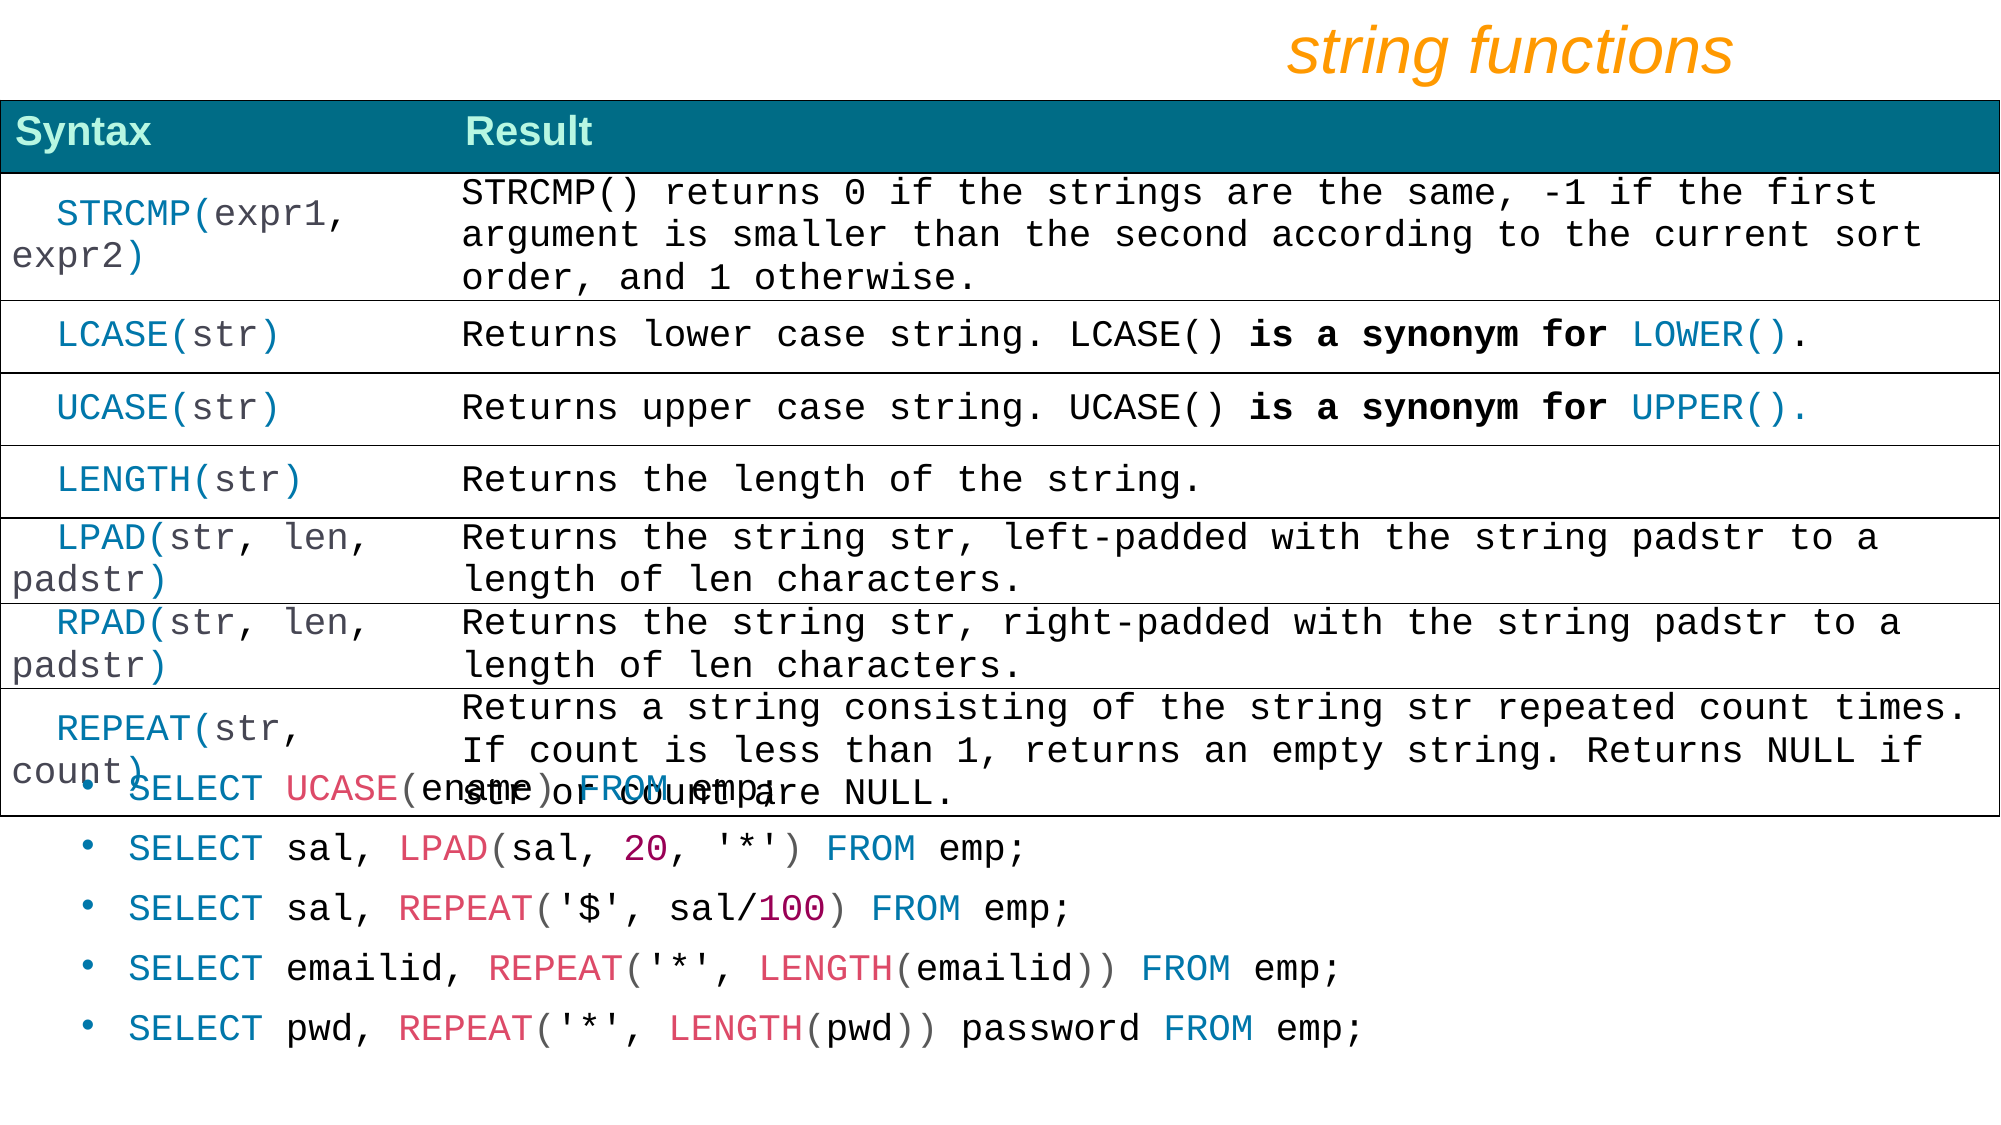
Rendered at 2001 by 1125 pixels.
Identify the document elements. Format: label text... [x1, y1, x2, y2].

table_header Result [450, 101, 1999, 172]
table_cell Returns upper case string. UCASE() is a synonym for UPPER(). [450, 374, 1999, 445]
table_cell STRCMP(expr1, expr2) [1, 174, 450, 300]
table_cell UCASE(str) [1, 374, 450, 445]
table_cell REPEAT(str, count) [1, 689, 450, 815]
table_header Syntax [1, 101, 450, 172]
table_cell LPAD(str, len, padstr) [1, 519, 450, 603]
table_cell Returns the length of the string. [450, 446, 1999, 517]
table_cell STRCMP() returns 0 if the strings are the same, -1 if the first argument is smaller than the second according to the current sort order, and 1 otherwise. [450, 174, 1999, 300]
table_cell LENGTH(str) [1, 446, 450, 517]
table_cell RPAD(str, len, padstr) [1, 604, 450, 688]
text_box SELECT UCASE(ename) FROM emp; SELECT sal, LPAD(sal, 20, '*') FROM emp; SELECT sal, REPEAT('$', sal/100) FROM emp; SELECT emailid, REPEAT('*', LENGTH(emailid)) FROM emp; SELECT pwd, REPEAT('*', LENGTH(pwd)) password FROM emp; [66, 755, 1933, 1055]
table_cell LCASE(str) [1, 301, 450, 372]
table_cell Returns a string consisting of the string str repeated count times. If count is less than 1, returns an empty string. Returns NULL if str or count are NULL. [450, 689, 1999, 815]
text_box string functions [249, 0, 1750, 95]
table_cell Returns the string str, right-padded with the string padstr to a length of len characters. [450, 604, 1999, 688]
table_cell Returns lower case string. LCASE() is a synonym for LOWER(). [450, 301, 1999, 372]
table_cell Returns the string str, left-padded with the string padstr to a length of len characters. [450, 519, 1999, 603]
